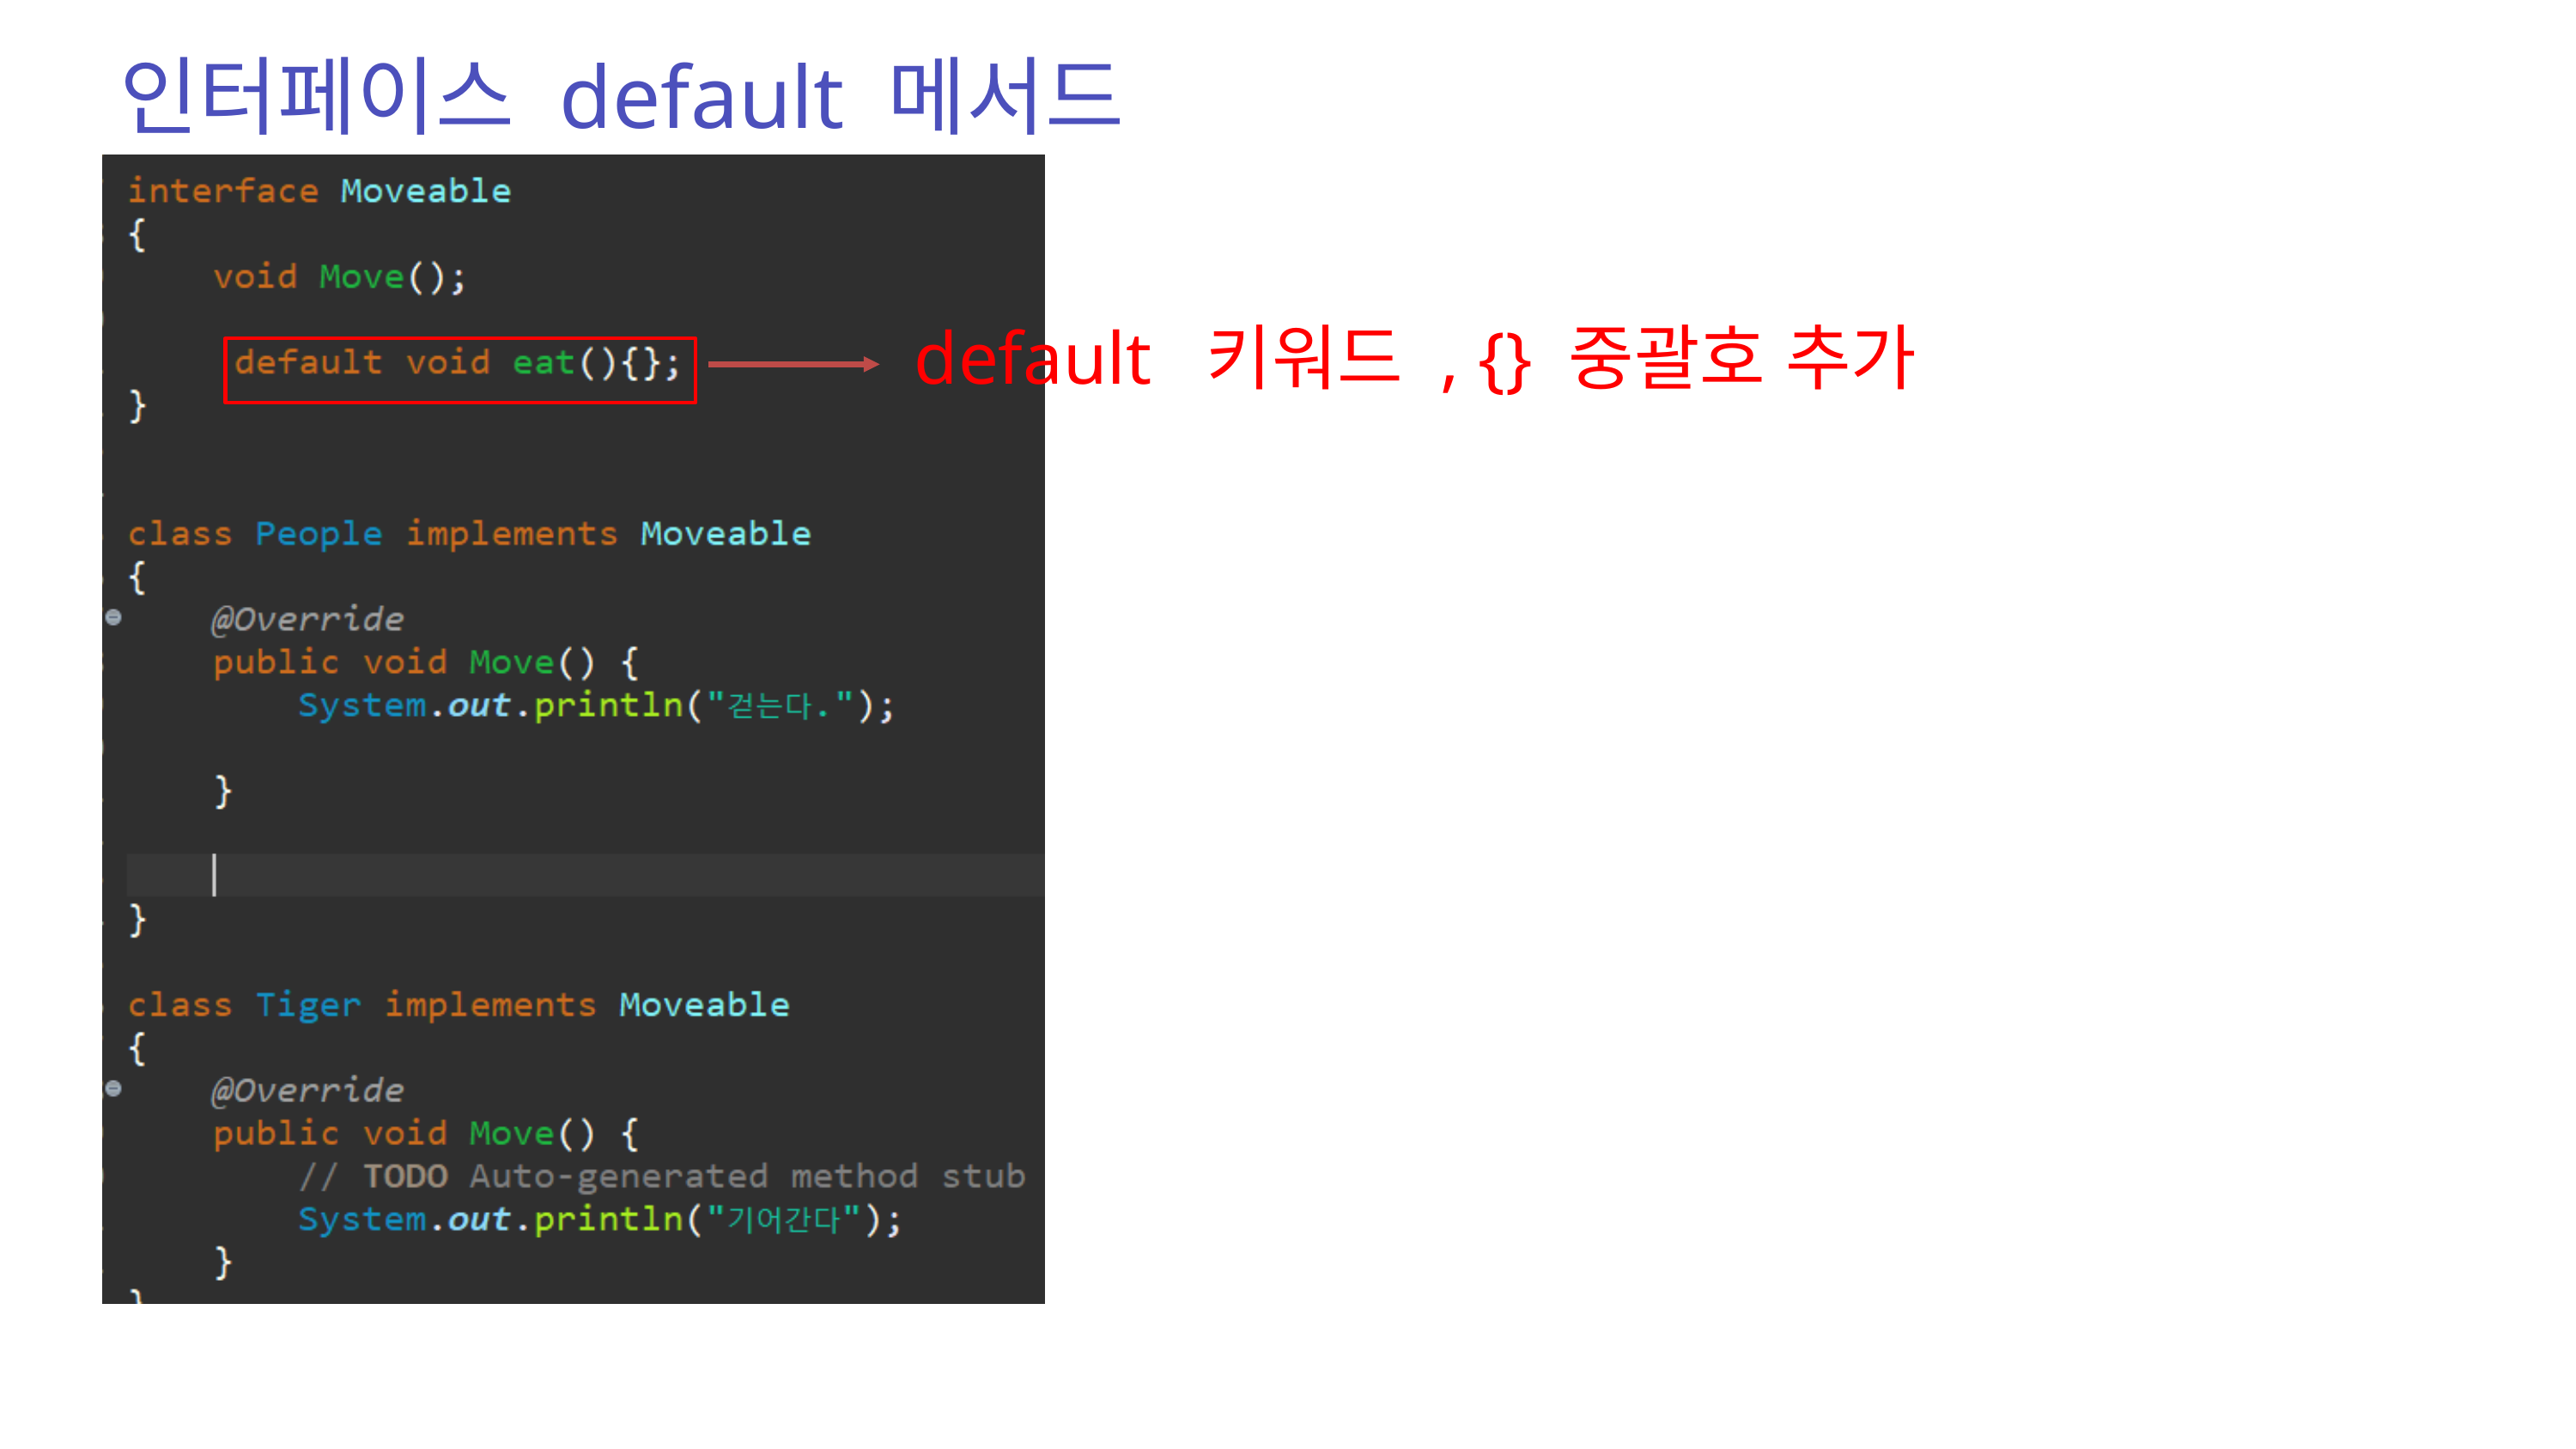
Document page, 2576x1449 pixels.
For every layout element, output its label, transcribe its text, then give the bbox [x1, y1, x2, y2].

text_box 인터페이스 default 메서드 [106, 35, 1717, 152]
text_box default 키워드 , {} 중괄호 추가 [1049, 306, 2039, 404]
picture [101, 154, 1045, 1304]
